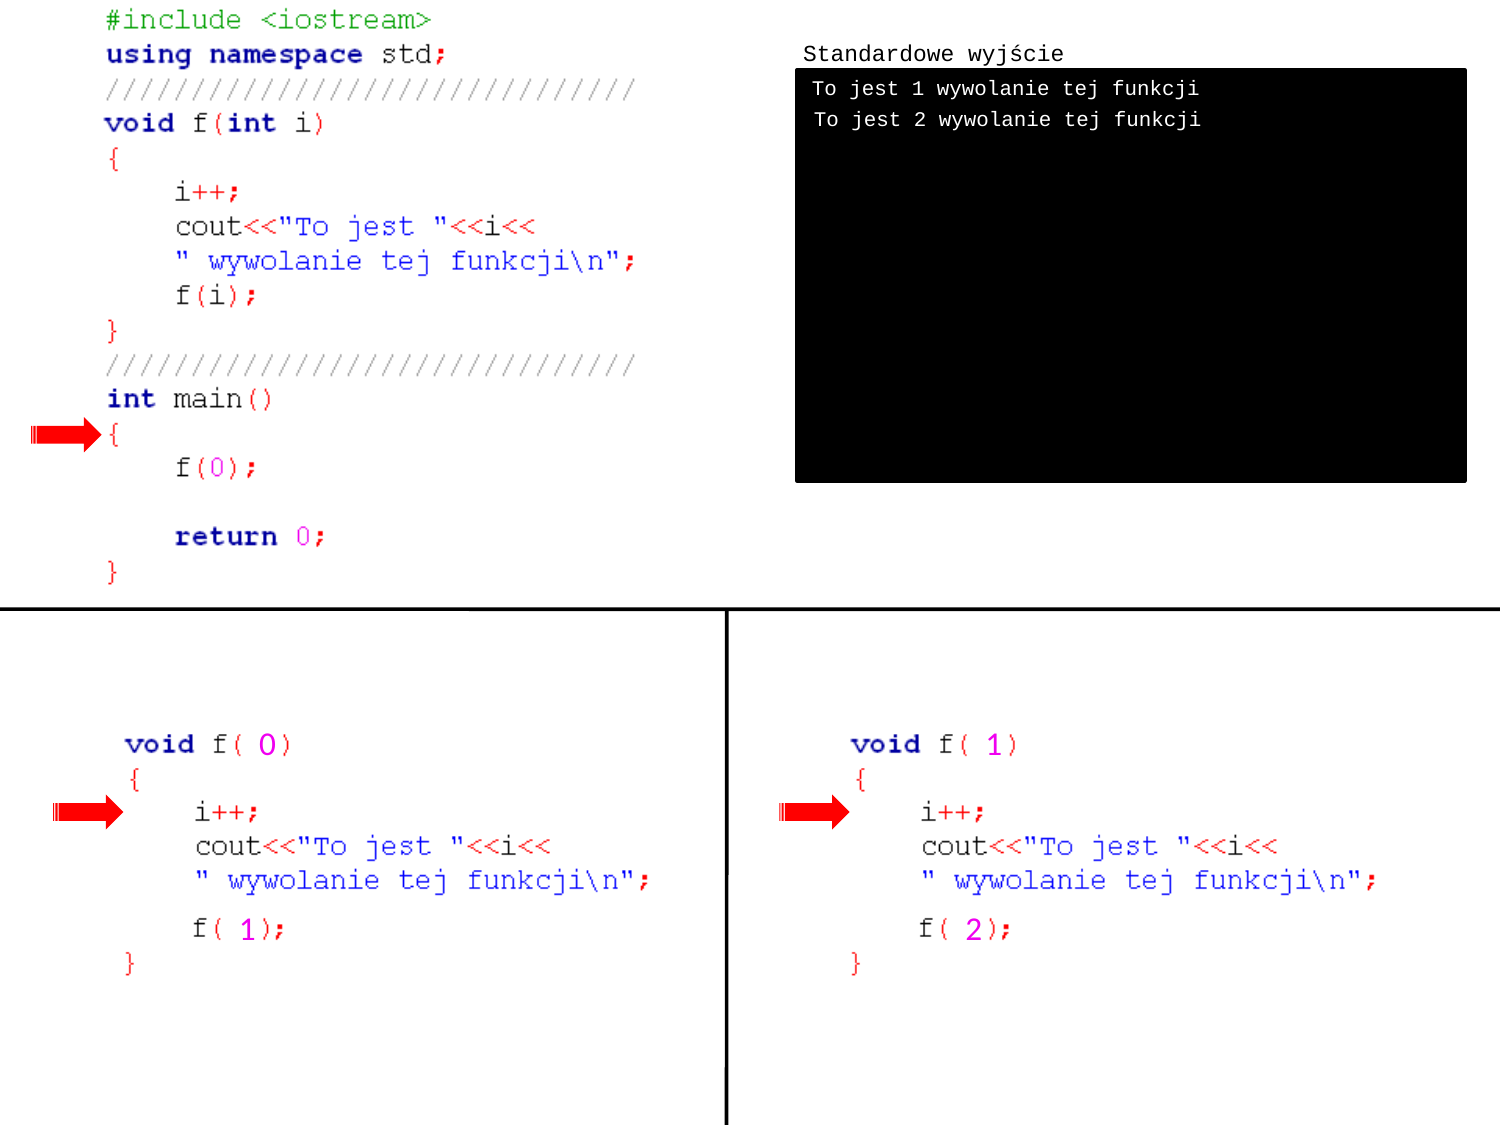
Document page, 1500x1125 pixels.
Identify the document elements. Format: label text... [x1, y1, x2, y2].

text_box [51, 792, 112, 832]
picture [93, 0, 647, 605]
text_box [777, 792, 838, 832]
text_box [29, 415, 88, 455]
text_box [795, 68, 1467, 483]
text_box To jest 1 wywolanie tej funkcji [797, 67, 1215, 108]
text_box To jest 2 wywolanie tej funkcji [799, 98, 1217, 139]
picture [843, 715, 1382, 989]
text_box Standardowe wyjście [788, 31, 1080, 74]
picture [117, 715, 656, 989]
